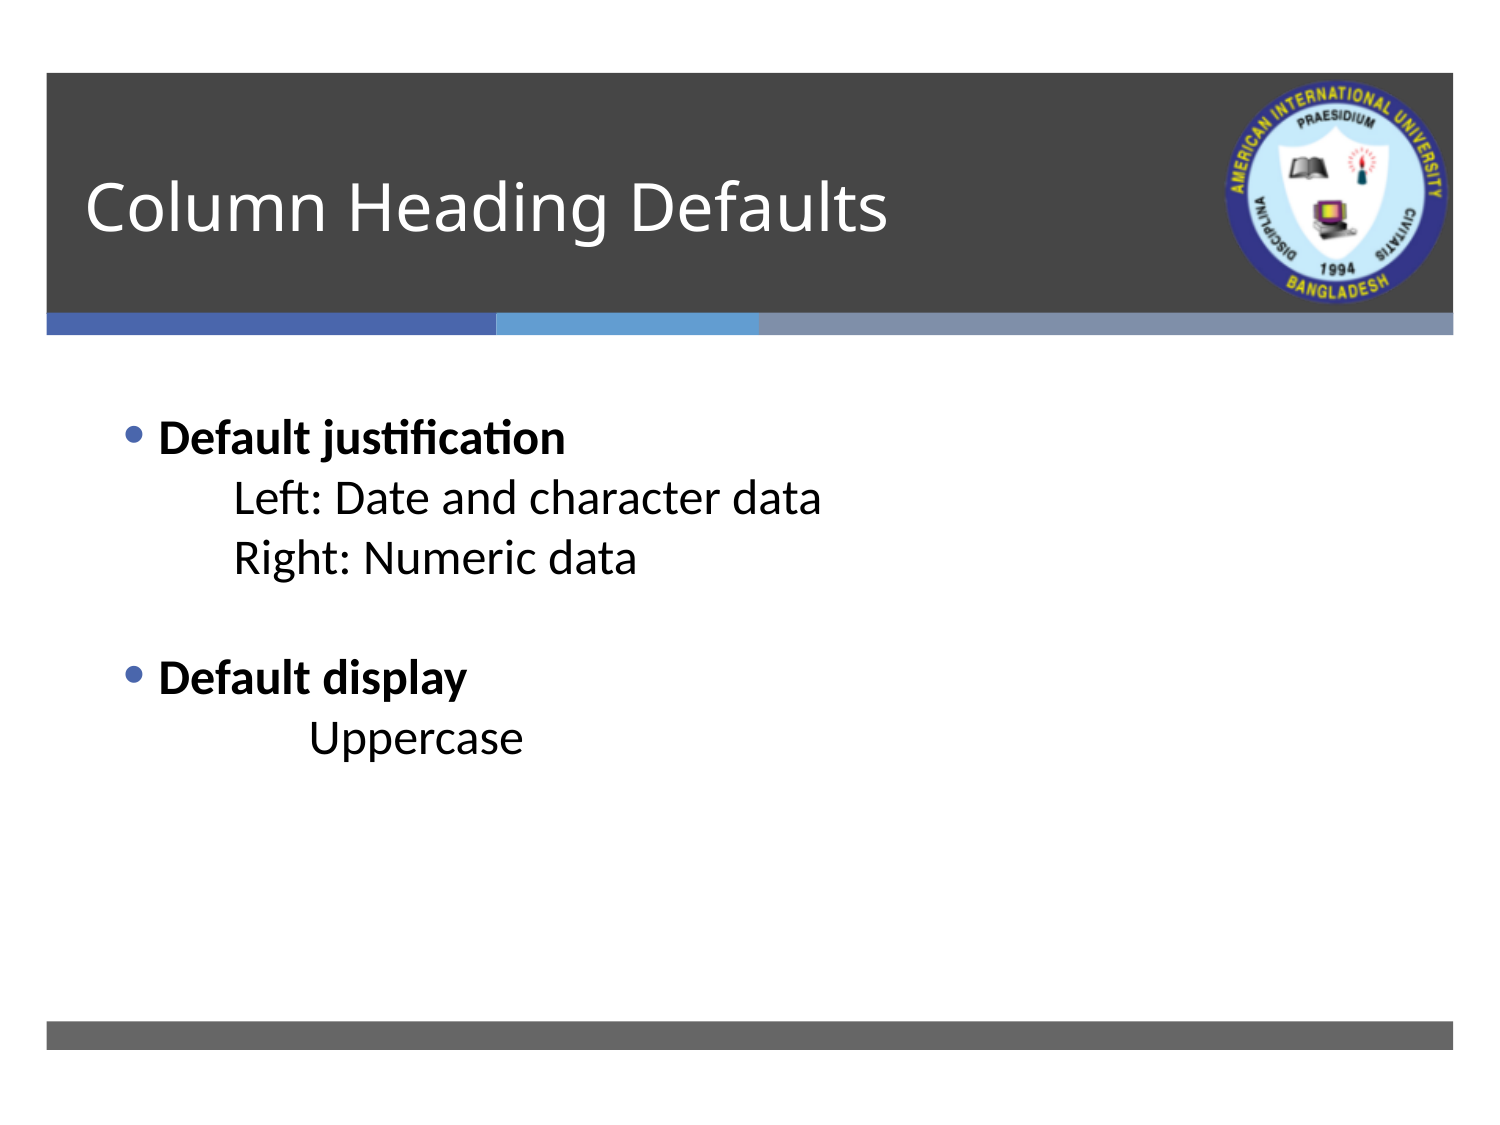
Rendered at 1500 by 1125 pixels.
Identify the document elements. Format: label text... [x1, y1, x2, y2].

title Column Heading Defaults [69, 73, 1351, 253]
picture [1220, 75, 1454, 310]
text_box Default justification Left: Date and character data Right: Numeric data Default display Uppercase [69, 396, 1351, 772]
